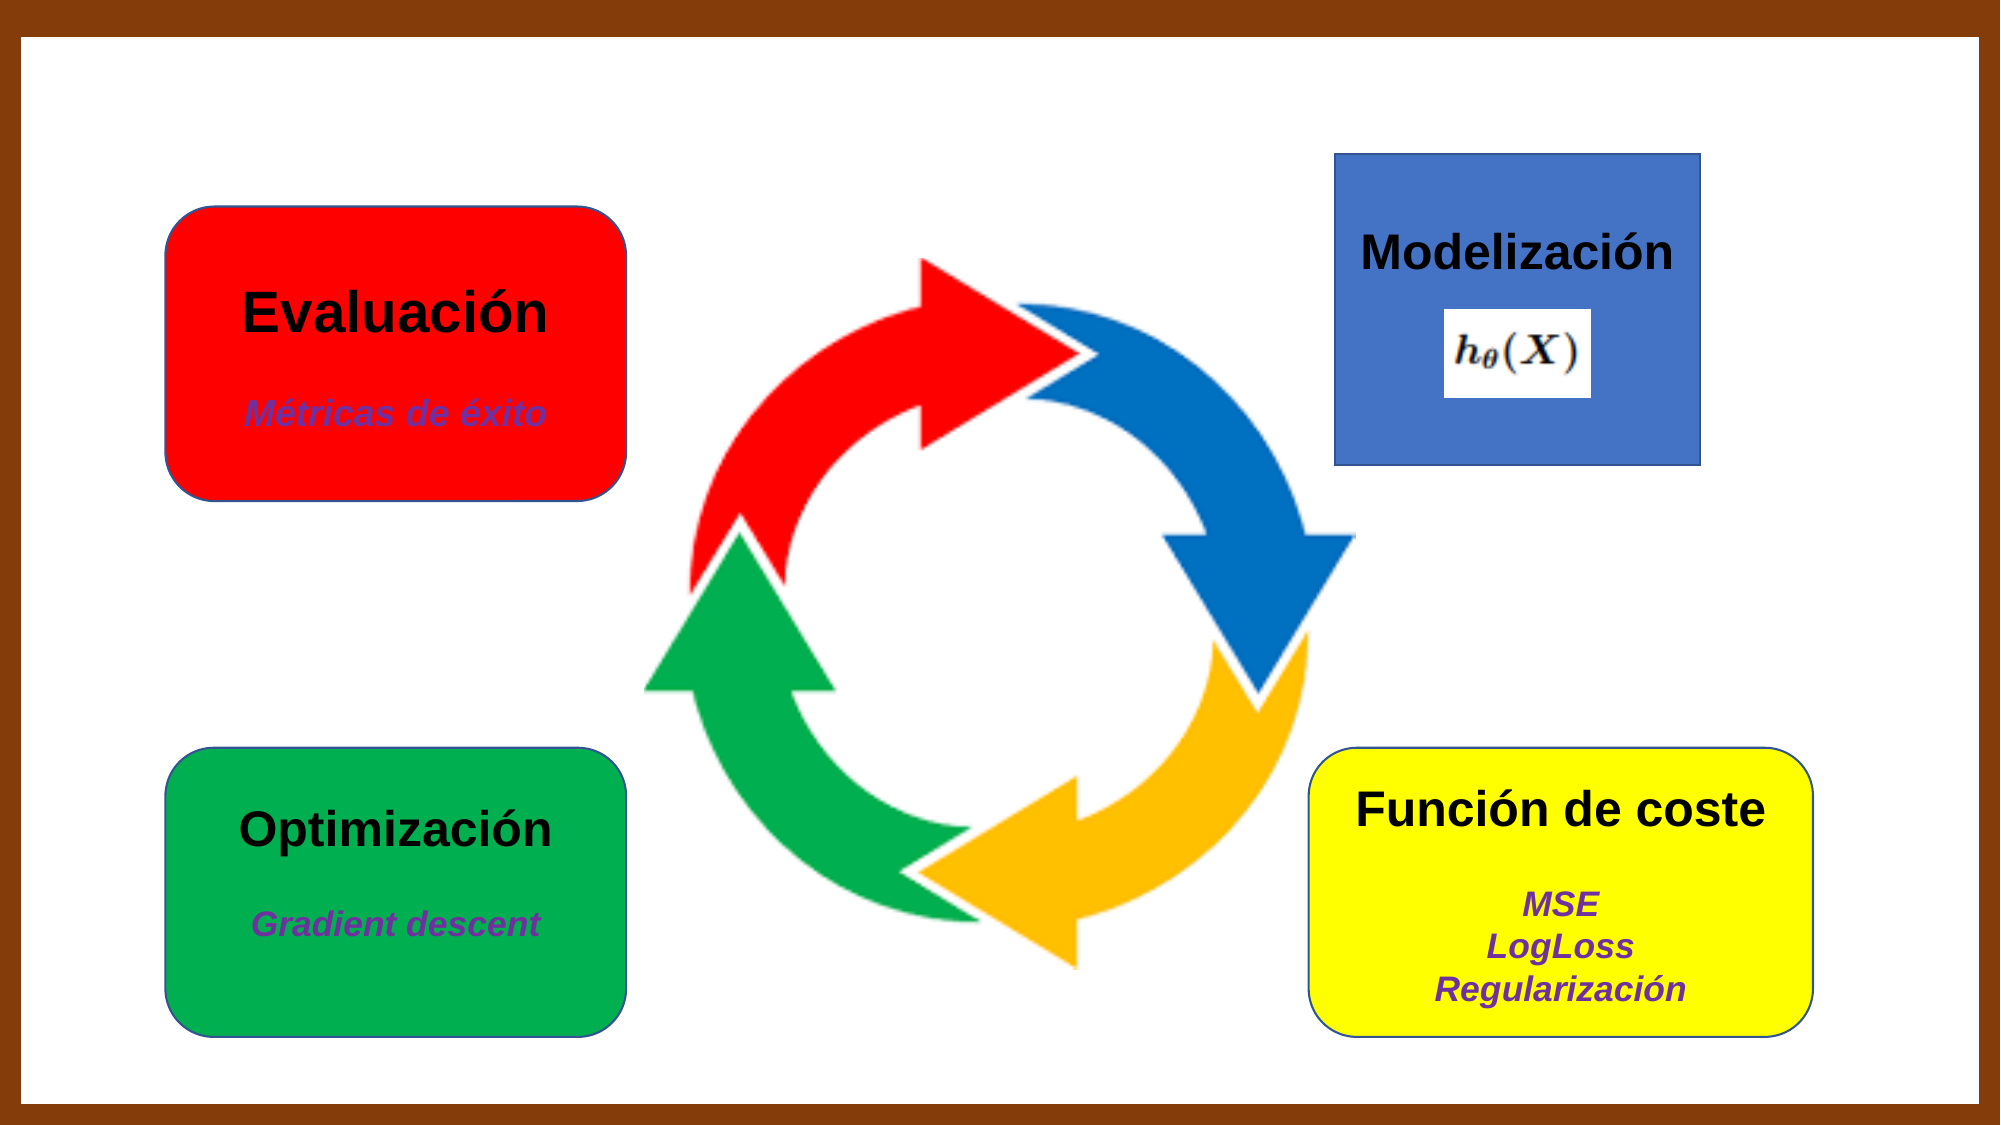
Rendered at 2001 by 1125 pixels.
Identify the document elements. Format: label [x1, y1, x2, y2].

text_box [0, 15, 2000, 1125]
picture [1444, 309, 1591, 398]
list [644, 258, 1356, 970]
